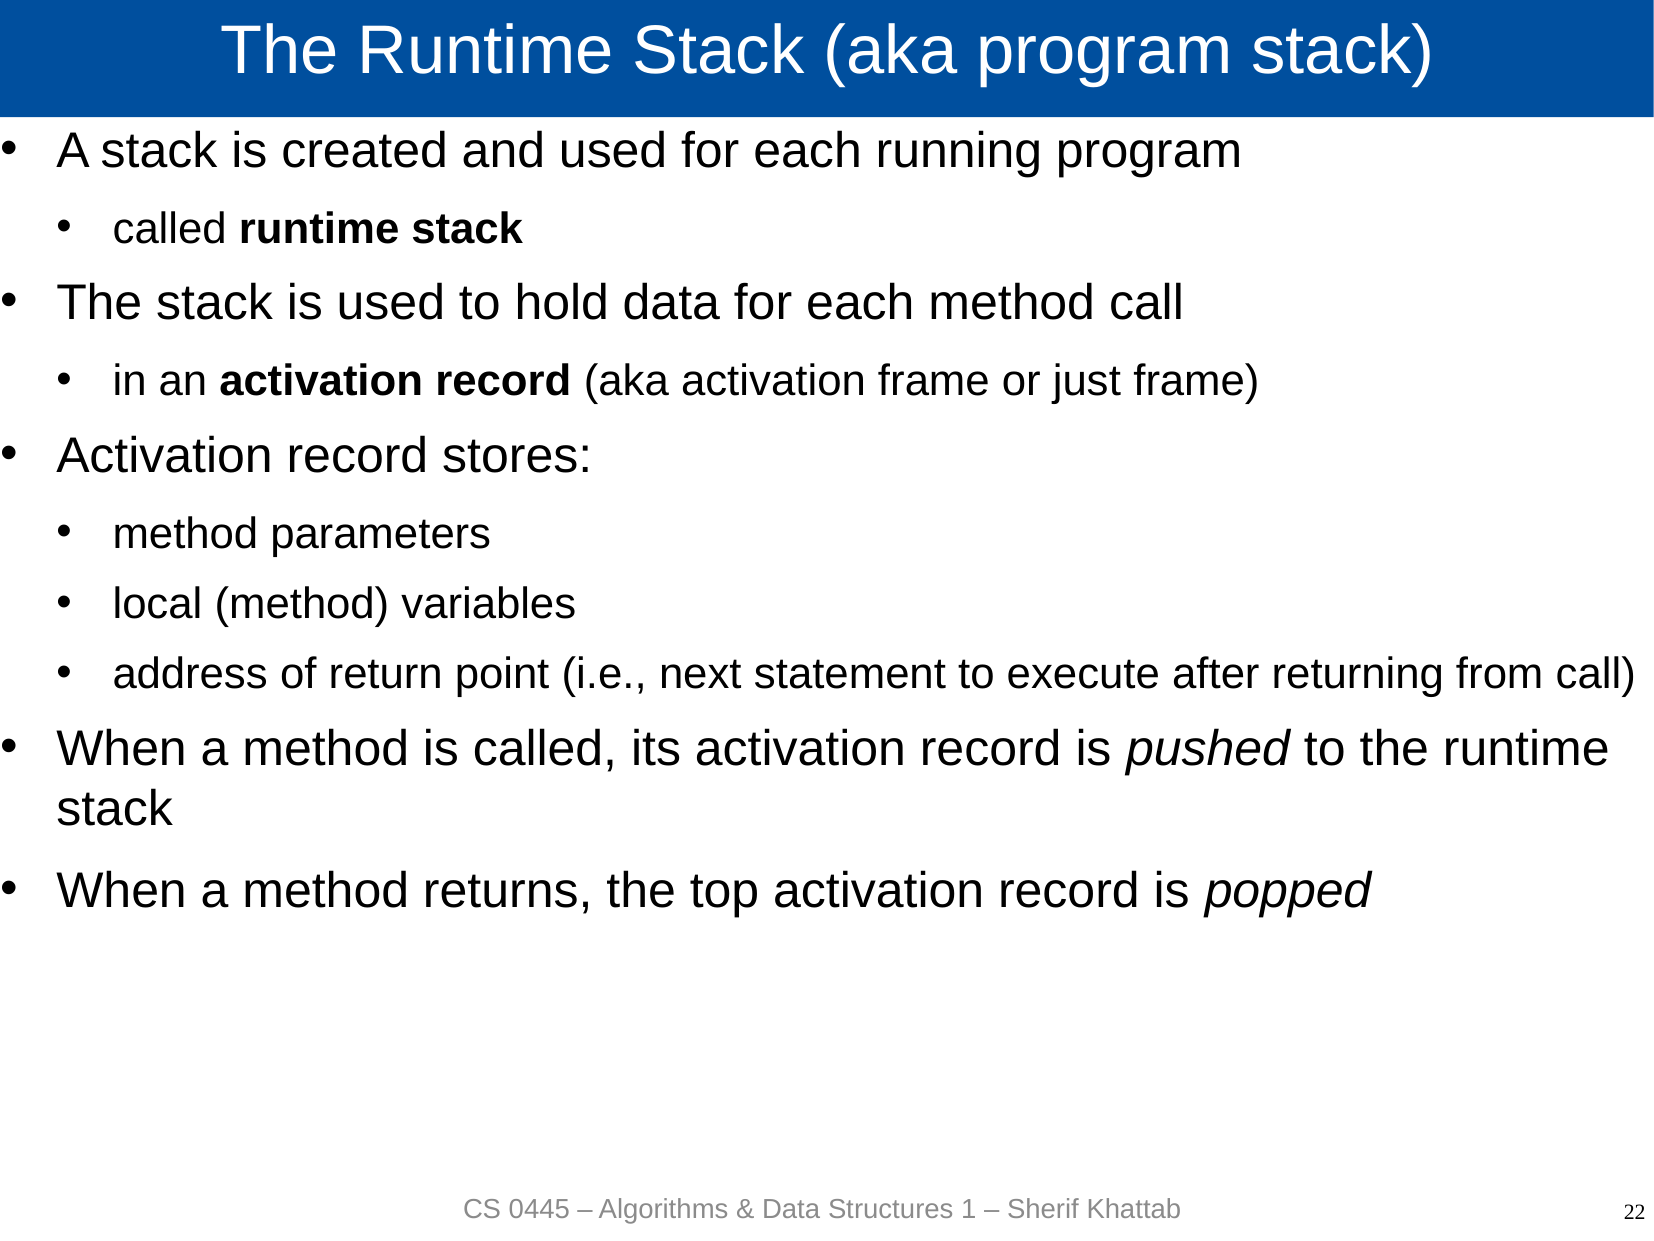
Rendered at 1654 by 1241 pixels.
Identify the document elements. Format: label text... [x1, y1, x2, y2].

title The Runtime Stack (aka program stack) [0, 0, 1654, 117]
footer CS 0445 – Algorithms & Data Structures 1 – Sherif Khattab [407, 1190, 1238, 1241]
list A stack is created and used for each running program called runtime stack The stack is used to hold data for each method call in an activation record (aka activation frame or just frame) Activation record stores: method parameters local (method) variables address of return point (i.e., next statement to execute after returning from call) When a method is called, its activation record is pushed to the runtime stack When a method returns, the top activation record is popped [0, 117, 1654, 1195]
slide_number 22 [1265, 1198, 1647, 1241]
